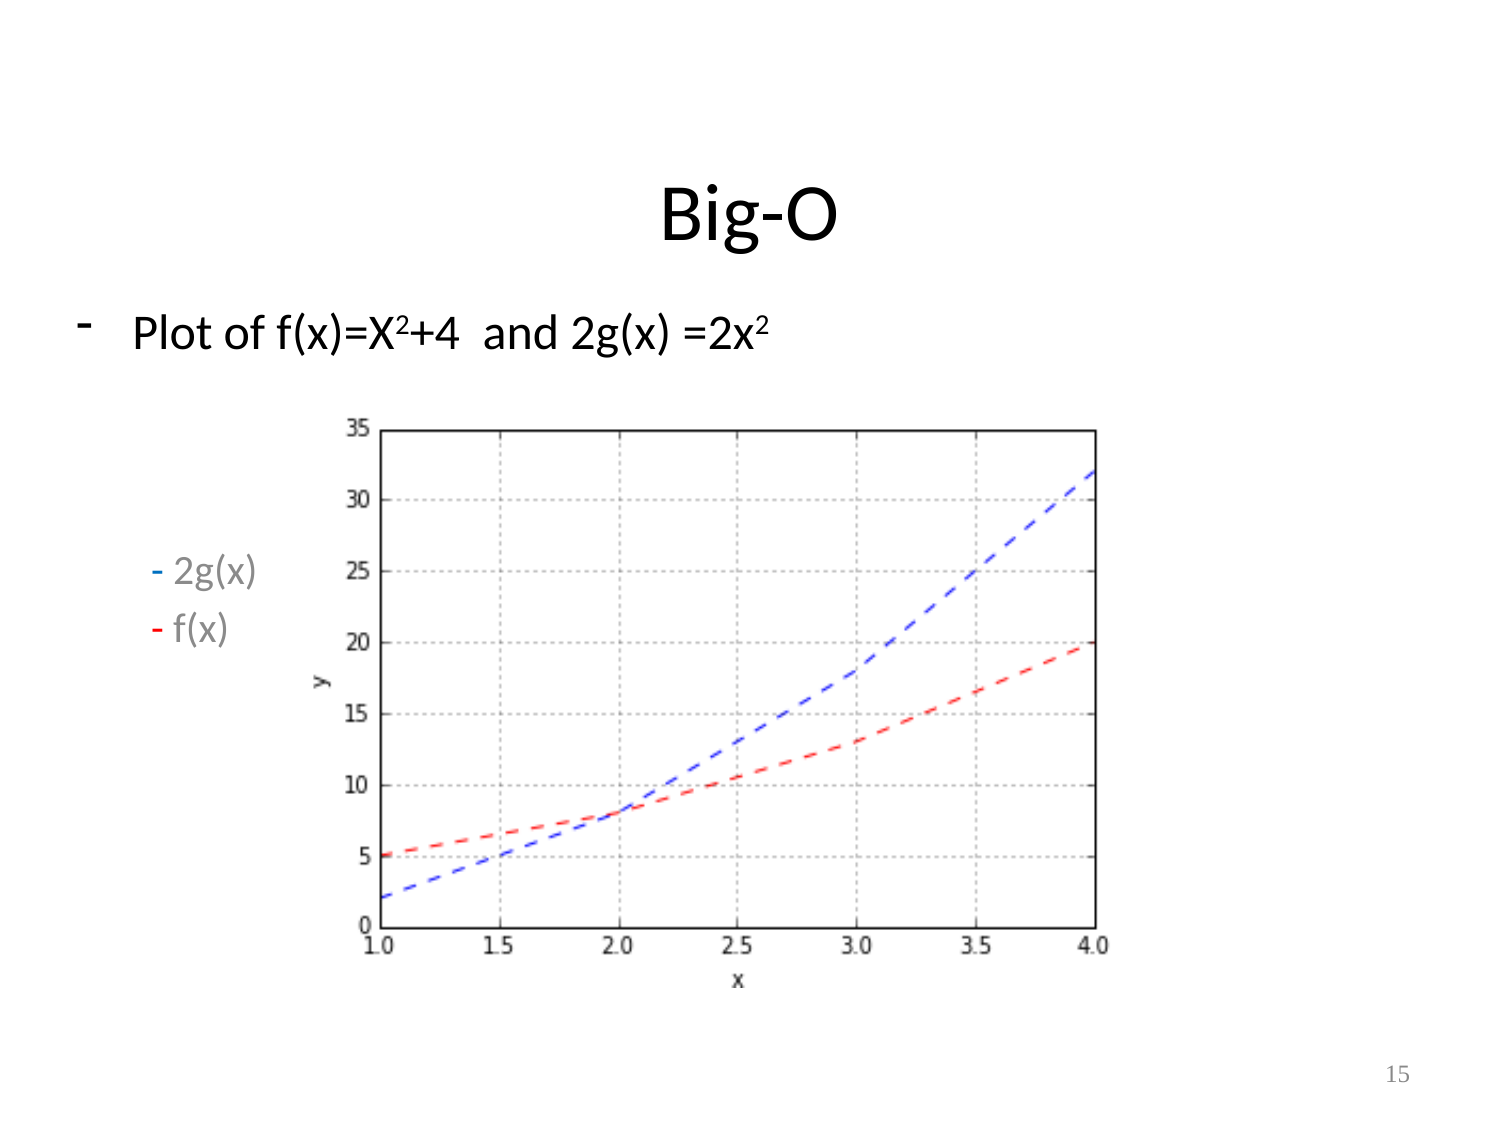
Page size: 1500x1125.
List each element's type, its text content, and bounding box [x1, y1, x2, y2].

slide_number 15 [1074, 1042, 1425, 1103]
picture [312, 399, 1126, 988]
subtitle Plot of f(x)=X2+4 and 2g(x) =2x2 - 2g(x) - f(x) [60, 231, 1486, 1125]
title Big-O [112, 151, 1388, 231]
